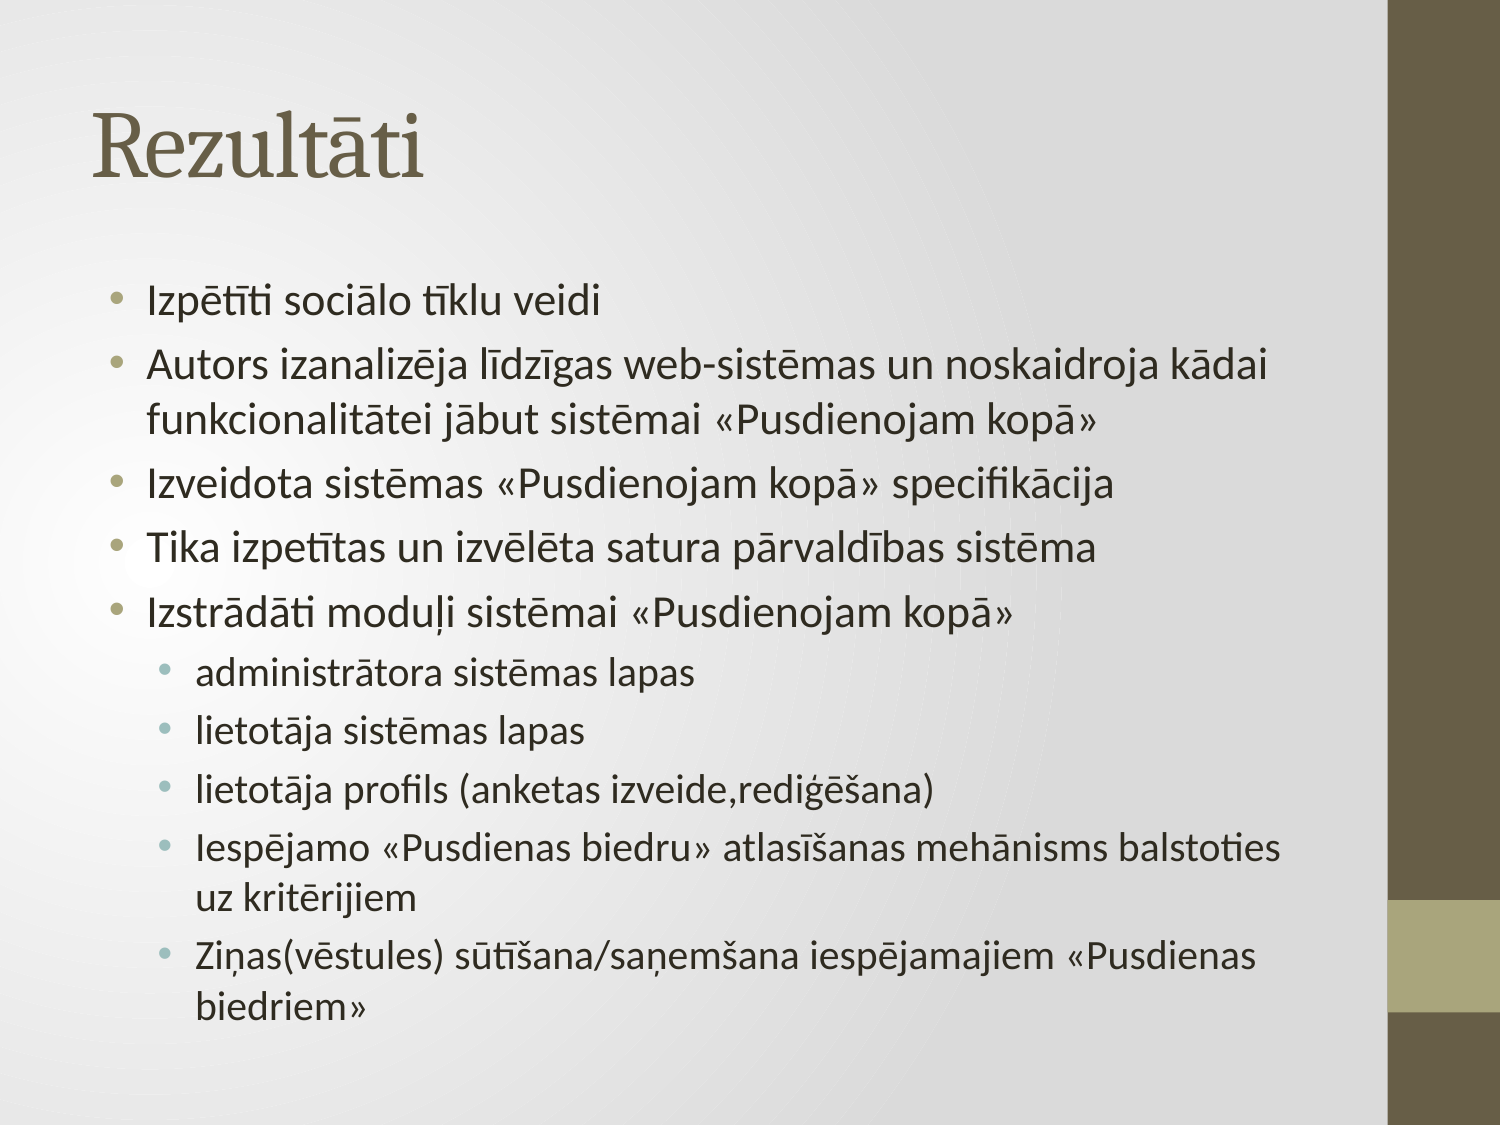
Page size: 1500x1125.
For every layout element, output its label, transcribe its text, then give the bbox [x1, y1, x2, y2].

title Rezultāti [75, 45, 1325, 233]
list Izpētīti sociālo tīklu veidi Autors izanalizēja līdzīgas web-sistēmas un noskaidroja kādai funkcionalitātei jābut sistēmai «Pusdienojam kopā» Izveidota sistēmas «Pusdienojam kopā» specifikācija Tika izpetītas un izvēlēta satura pārvaldības sistēma Izstrādāti moduļi sistēmai «Pusdienojam kopā» administrātora sistēmas lapas lietotāja sistēmas lapas lietotāja profils (anketas izveide,rediģēšana) Iespējamo «Pusdienas biedru» atlasīšanas mehānisms balstoties uz kritērijiem Ziņas(vēstules) sūtīšana/saņemšana iespējamajiem «Pusdienas biedriem» [75, 262, 1325, 1050]
